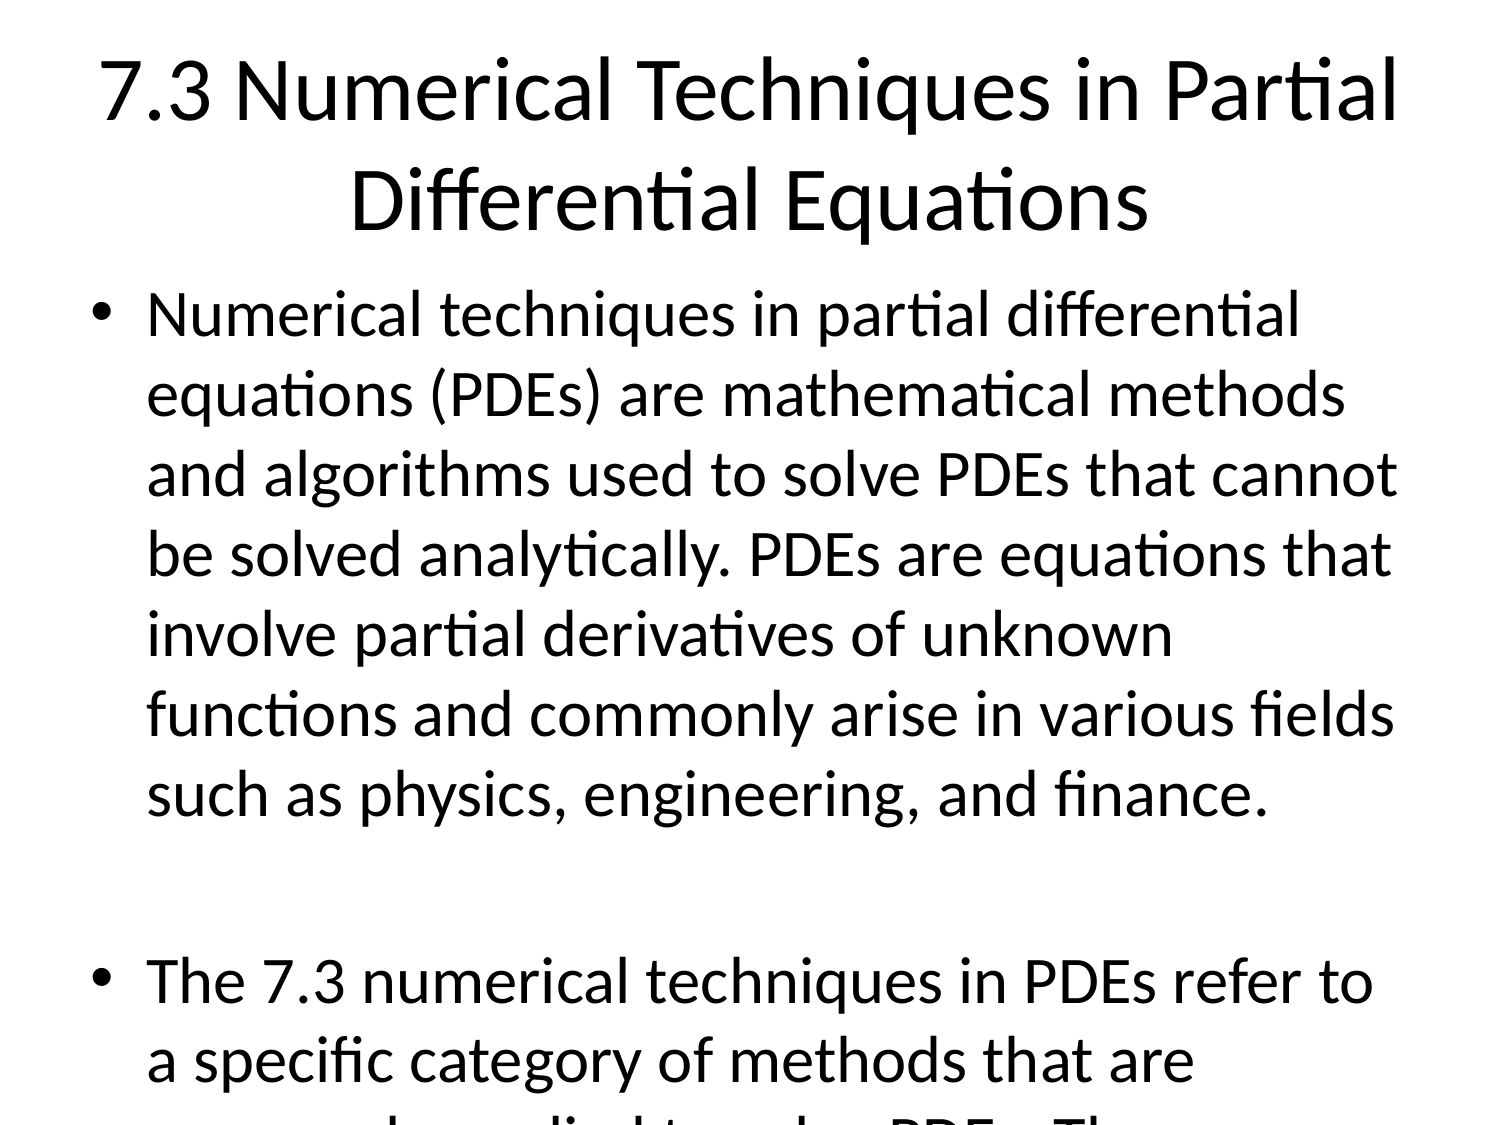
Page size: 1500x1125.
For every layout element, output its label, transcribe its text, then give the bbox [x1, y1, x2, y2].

list Numerical techniques in partial differential equations (PDEs) are mathematical methods and algorithms used to solve PDEs that cannot be solved analytically. PDEs are equations that involve partial derivatives of unknown functions and commonly arise in various fields such as physics, engineering, and finance. The 7.3 numerical techniques in PDEs refer to a specific category of methods that are commonly applied to solve PDEs. These methods can be categorized into two main types: finite difference methods and finite element methods. 1. Finite Difference Methods: Finite difference methods approximate the derivatives in the PDE equations using the difference between the function values at neighboring points on a discrete grid. The continuous PDE problem is replaced by a discrete system of equations that can be solved numerically. One of the commonly used finite difference methods is the explicit method, which uses a forward difference scheme to approximate the derivatives. It is relatively simple and efficient but can be unstable for certain types of PDEs. Another type of finite difference method is the implicit method, which approximates the derivatives using a backward difference scheme. It is more stable but requires solving a system of equations, which can be computationally costly. 2. Finite Element Methods: Finite element methods discretize the PDE problem by dividing the computational domain into smaller elements. Each element is represented by a set of basis functions, and the unknown function is approximated as a combination of these basis functions. The Galerkin method is a commonly used finite element method, where the residual of the PDE equation is minimized over the whole domain. This results in a system of linear or nonlinear equations that can be solved numerically. Finite element methods are known for their ability to handle complex geometries and can provide accurate solutions. However, they can be computationally expensive for large-scale problems. In addition to these main techniques, there are various other numerical techniques used in solving PDEs, including spectral methods, boundary element methods, and meshless methods. These methods have their own strengths and limitations and are chosen based on the specific problem characteristics. It is worth mentioning that the choice of numerical technique depends on factors such as the type of PDE, the desired accuracy, the computational resources available, and the specific problem constraints. In conclusion, numerical techniques in partial differential equations are essential tools for solving PDEs when analytical solutions are not feasible. The 7.3 numerical techniques, namely finite difference methods and finite element methods, offer different approaches to discretizing and solving PDE problems. Each technique has its advantages and limitations, and the selection depends on the specific problem requirements. [75, 262, 1425, 1005]
title 7.3 Numerical Techniques in Partial Differential Equations [75, 45, 1425, 233]
